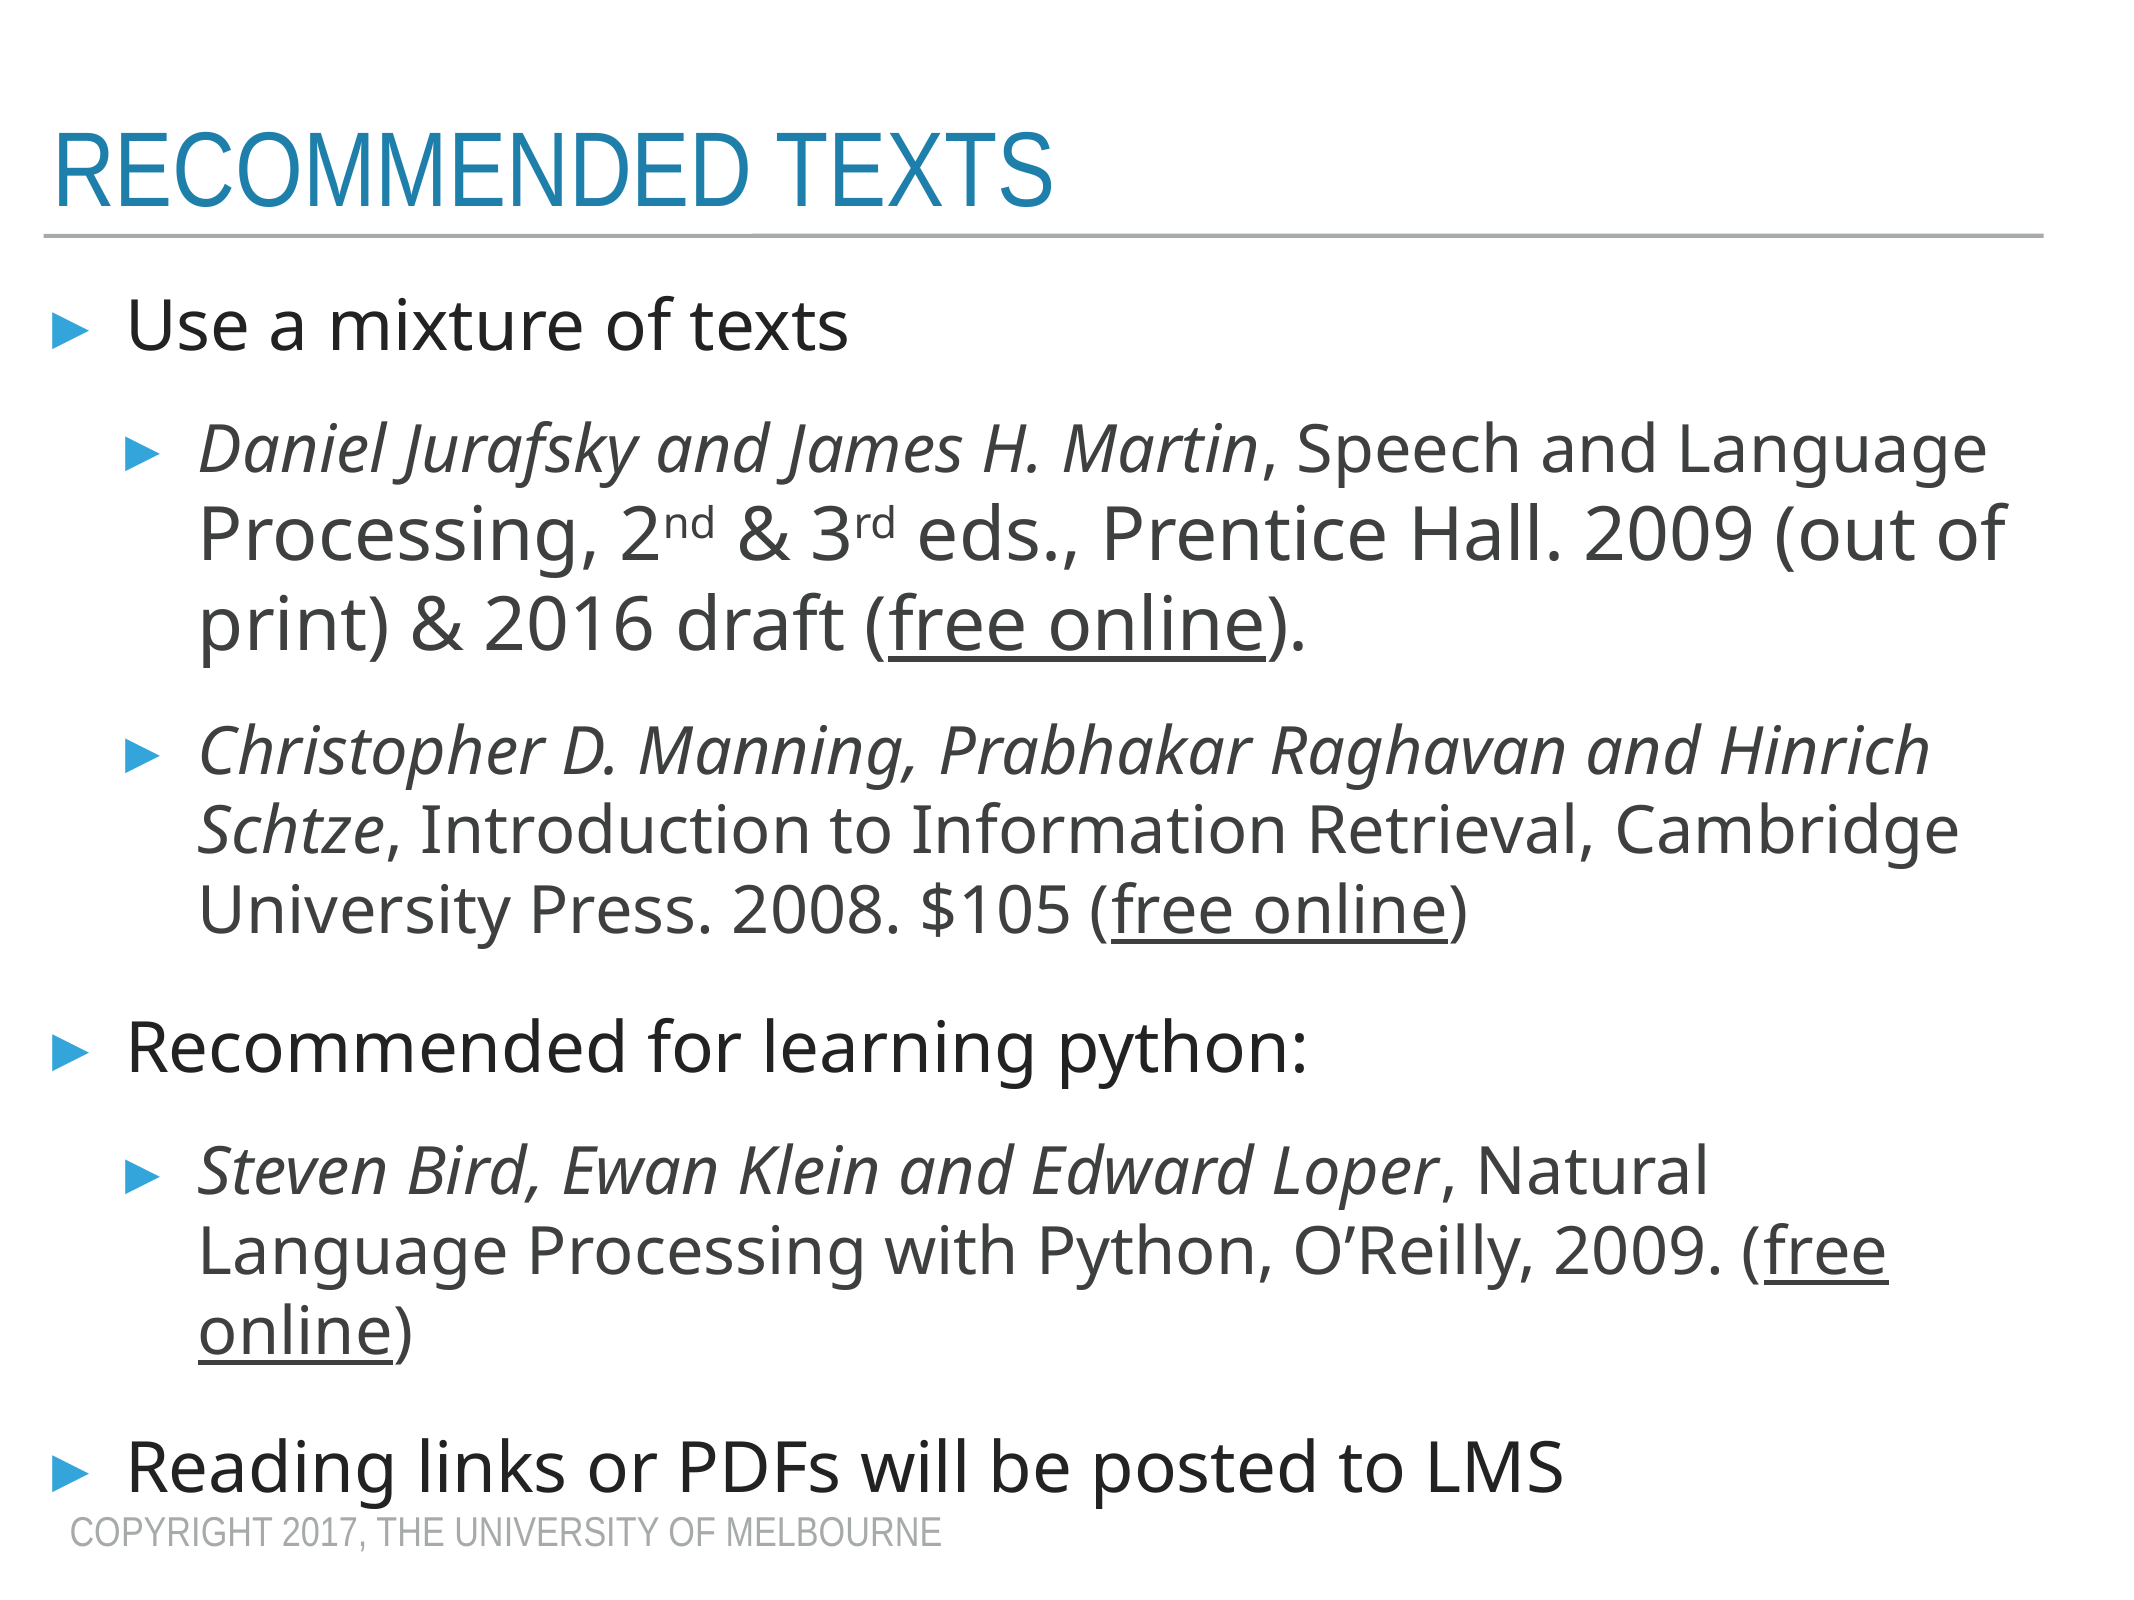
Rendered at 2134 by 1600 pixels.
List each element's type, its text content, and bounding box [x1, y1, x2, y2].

title Recommended Texts [43, 116, 2045, 236]
list Use a mixture of texts Daniel Jurafsky and James H. Martin, Speech and Language Processing, 2nd & 3rd eds., Prentice Hall. 2009 (out of print) & 2016 draft (free online). Christopher D. Manning, Prabhakar Raghavan and Hinrich Schtze, Introduction to Information Retrieval, Cambridge University Press. 2008. $105 (free online) Recommended for learning python: Steven Bird, Ewan Klein and Edward Loper, Natural Language Processing with Python, O’Reilly, 2009. (free online) Reading links or PDFs will be posted to LMS [43, 270, 2045, 1551]
